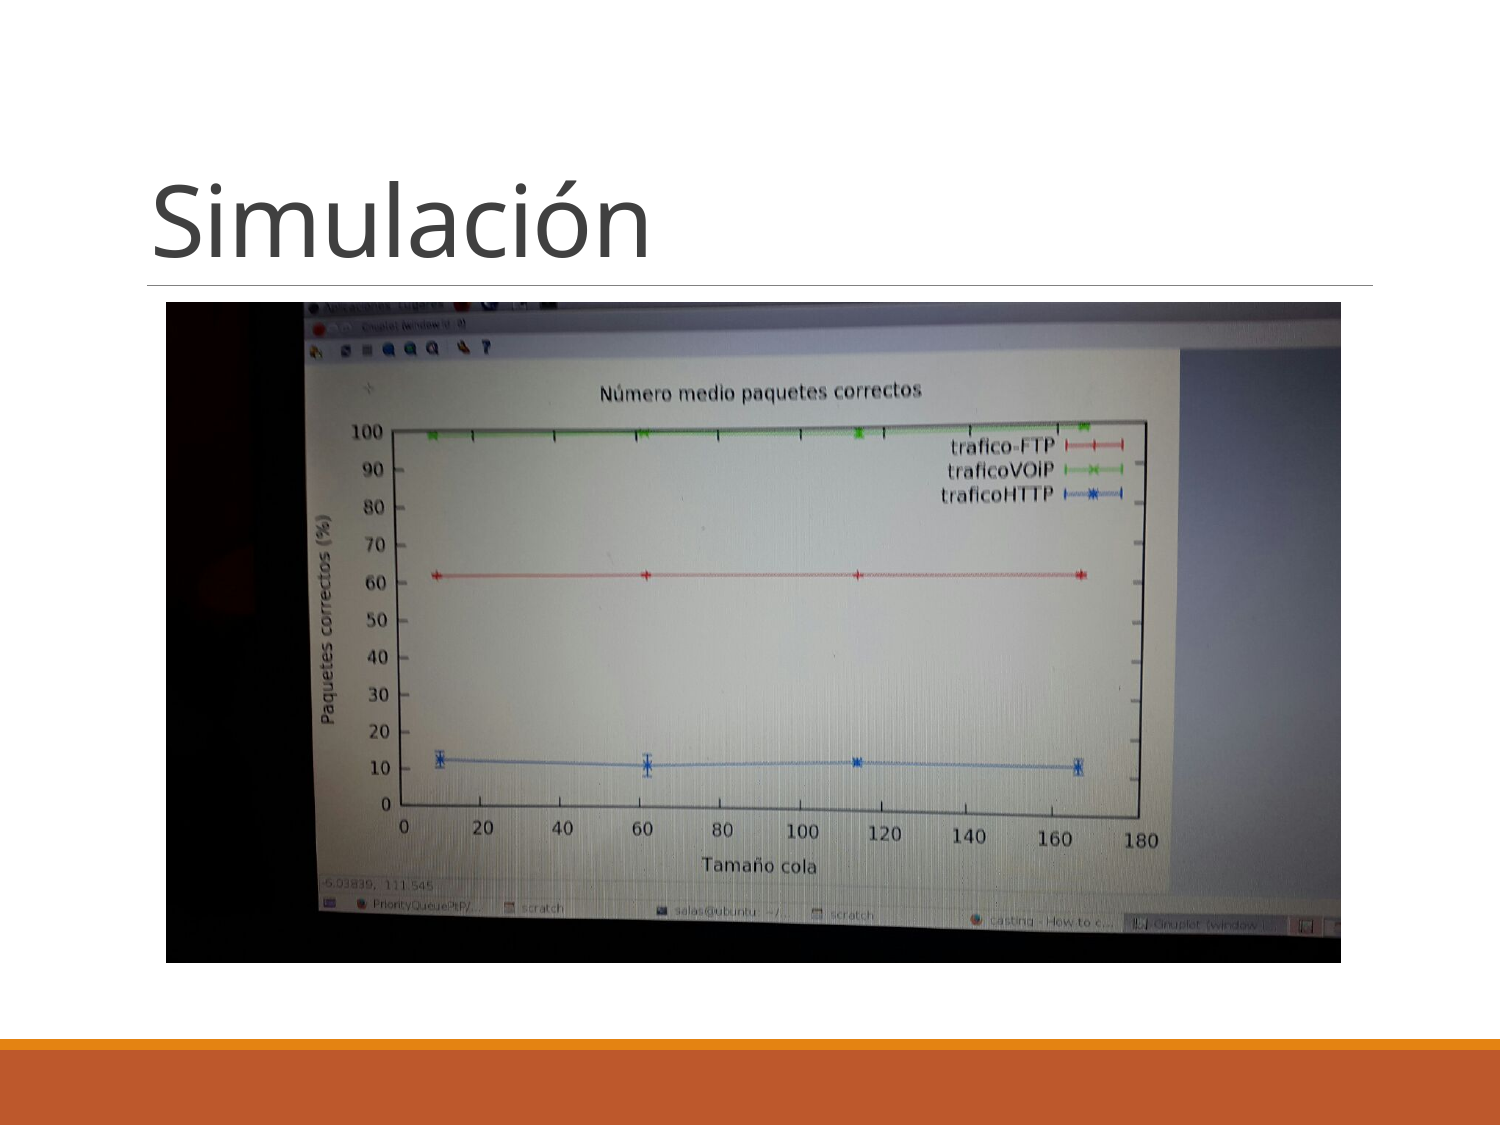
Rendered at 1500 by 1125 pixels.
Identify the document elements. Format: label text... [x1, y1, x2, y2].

title Simulación [135, 47, 1373, 285]
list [166, 302, 1341, 964]
